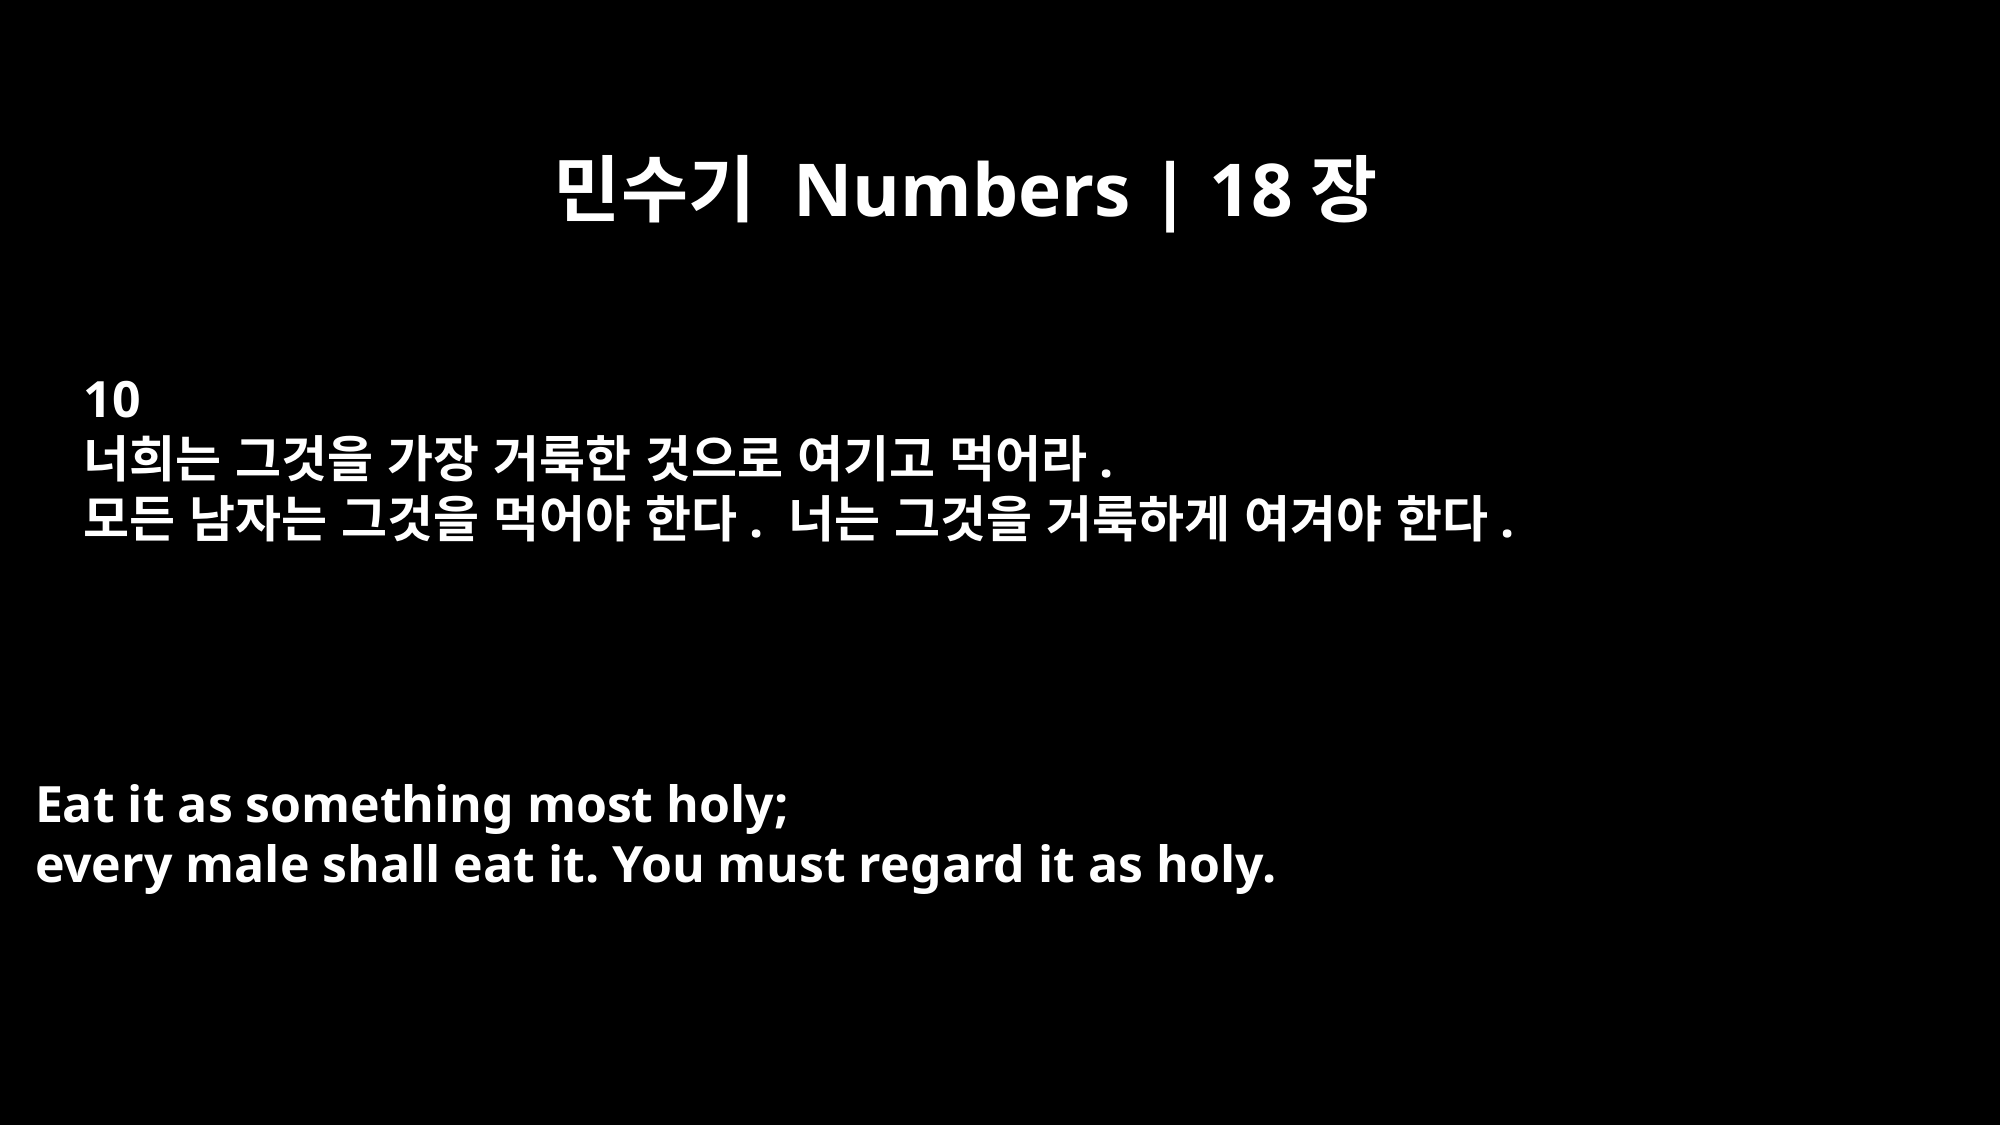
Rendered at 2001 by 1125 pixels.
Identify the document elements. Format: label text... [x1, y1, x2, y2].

text_box Eat it as something most holy; every male shall eat it. You must regard it as holy. [20, 764, 1292, 900]
text_box 10 너희는 그것을 가장 거룩한 것으로 여기고 먹어라. 모든 남자는 그것을 먹어야 한다. 너는 그것을 거룩하게 여겨야 한다. [68, 359, 1530, 555]
text_box 민수기 Numbers | 18장 [538, 136, 1393, 239]
